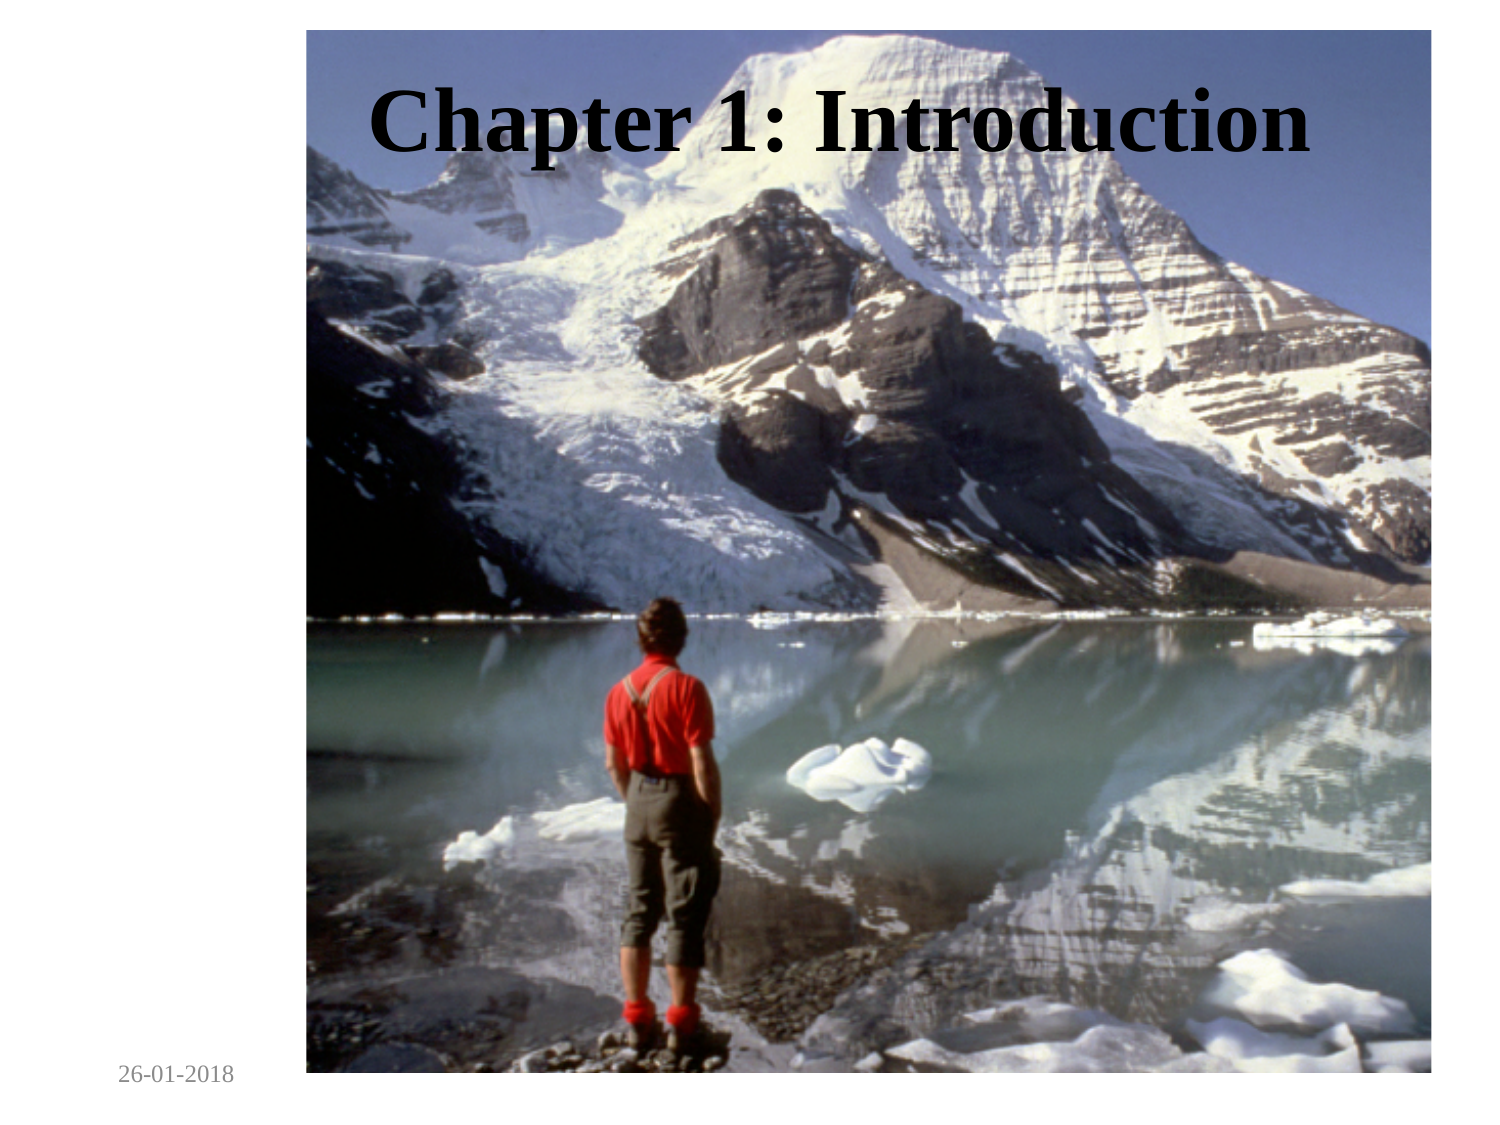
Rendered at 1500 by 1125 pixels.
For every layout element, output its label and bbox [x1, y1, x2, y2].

picture [306, 30, 1432, 1073]
slide_number [103, 1042, 441, 1103]
